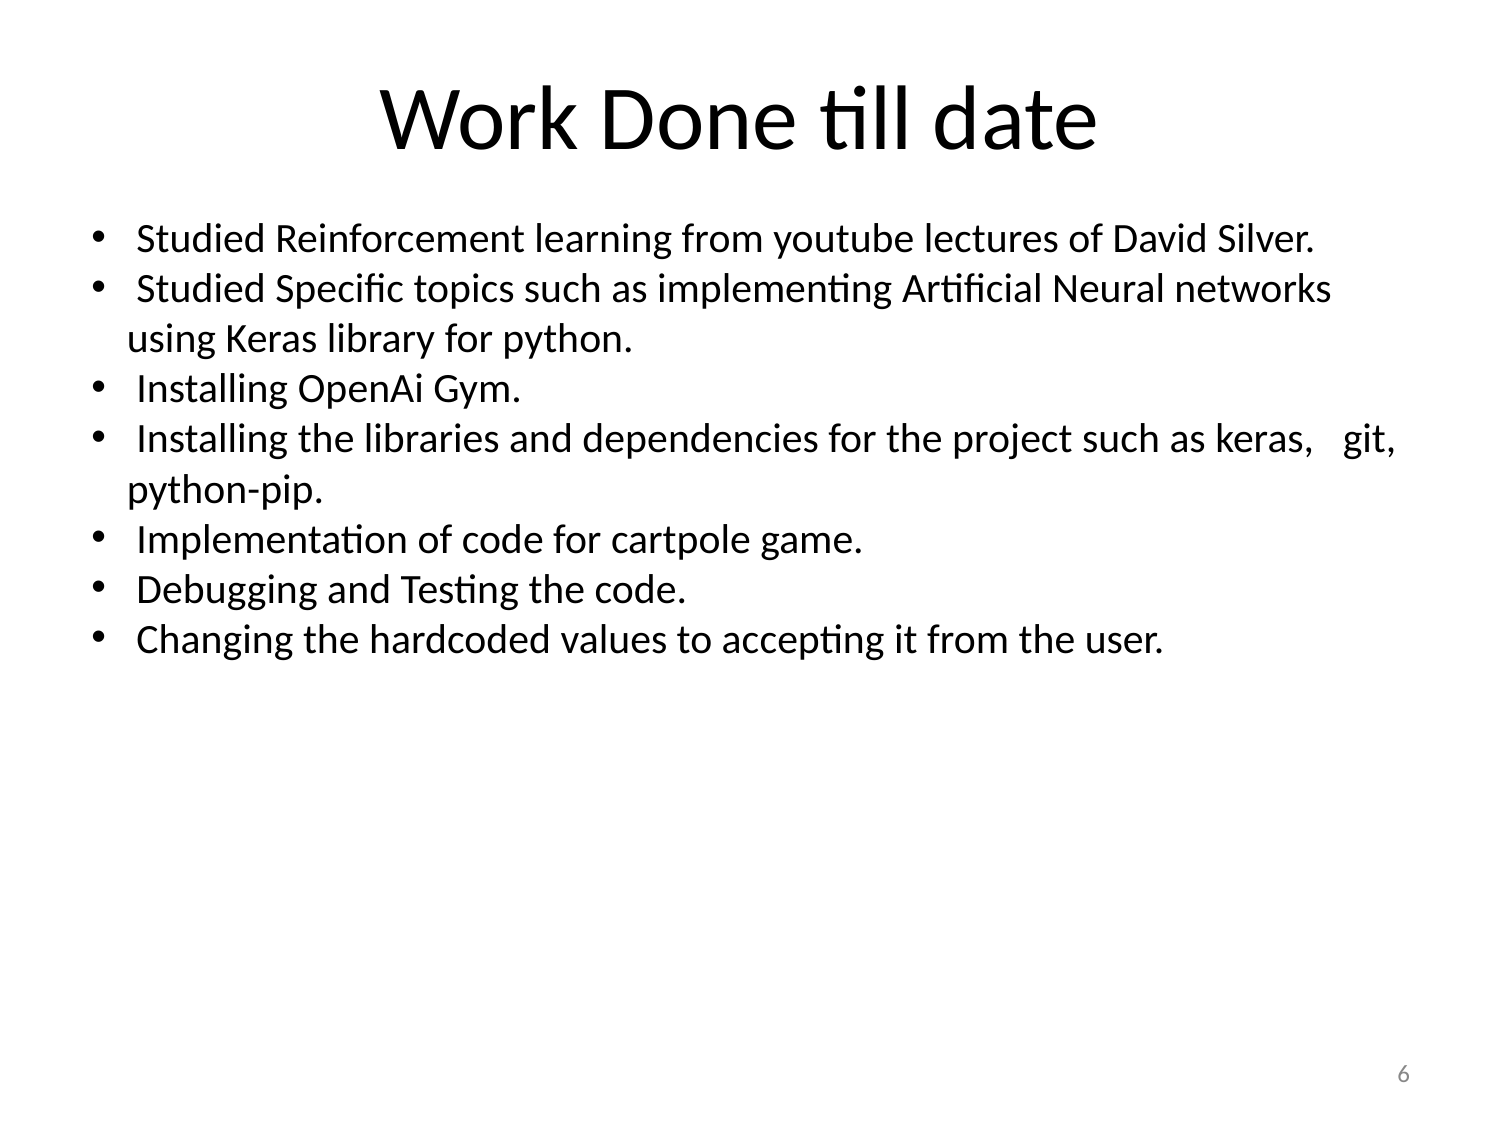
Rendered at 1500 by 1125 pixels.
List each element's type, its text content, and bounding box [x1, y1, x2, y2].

text_box <number> [1074, 1042, 1425, 1103]
text_box Studied Reinforcement learning from youtube lectures of David Silver. Studied Specific topics such as implementing Artificial Neural networks using Keras library for python. Installing OpenAi Gym. Installing the libraries and dependencies for the project such as keras, git, python-pip. Implementation of code for cartpole game. Debugging and Testing the code. Changing the hardcoded values to accepting it from the user. [76, 196, 1425, 1013]
text_box Work Done till date [64, 19, 1415, 207]
